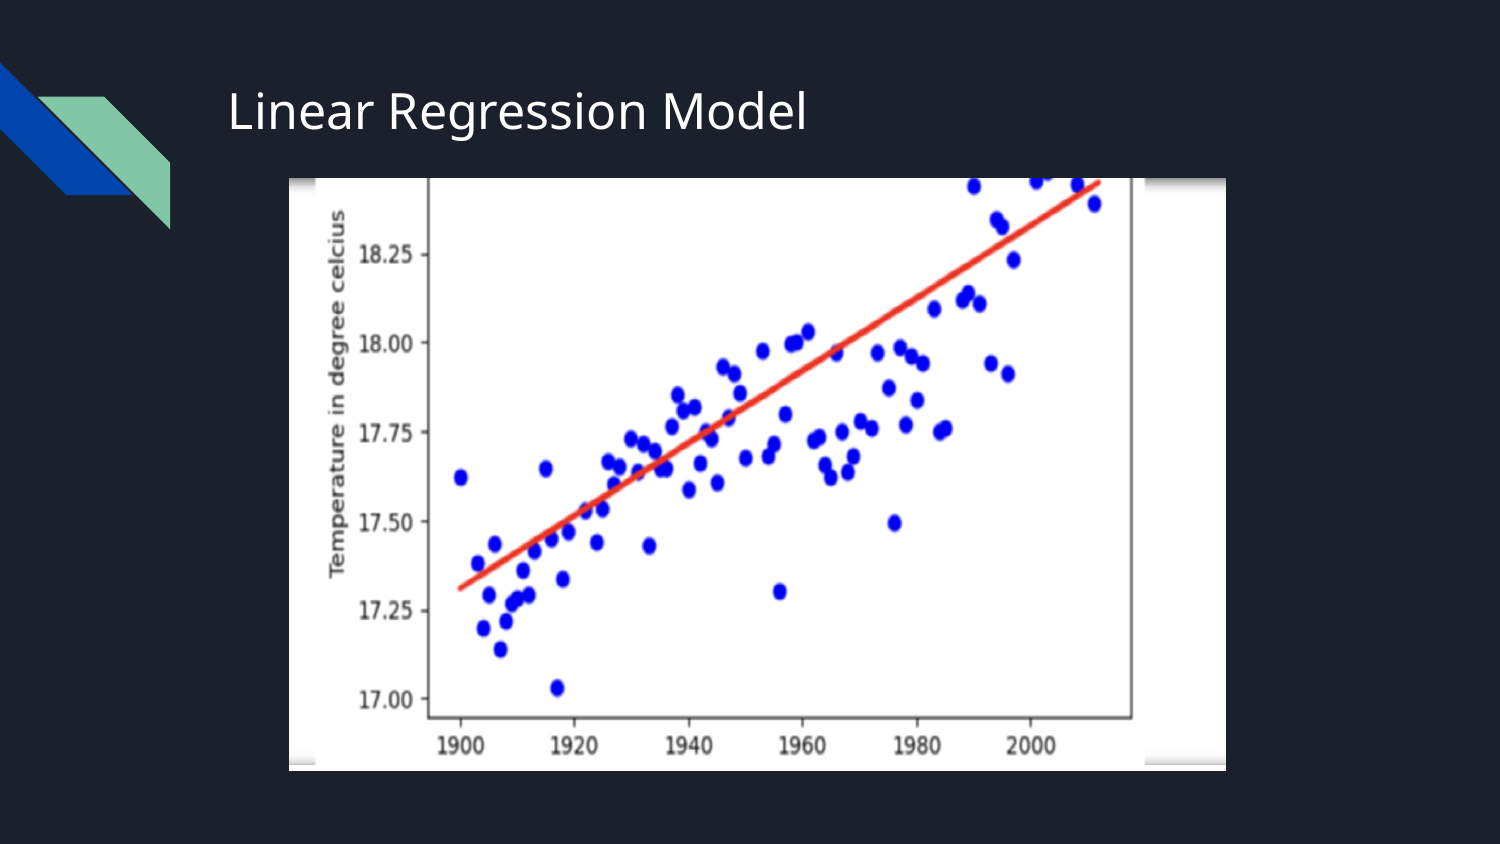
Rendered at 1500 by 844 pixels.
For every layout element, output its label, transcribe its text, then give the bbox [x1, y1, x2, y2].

title Linear Regression Model [212, 64, 1368, 215]
picture [289, 178, 1226, 771]
